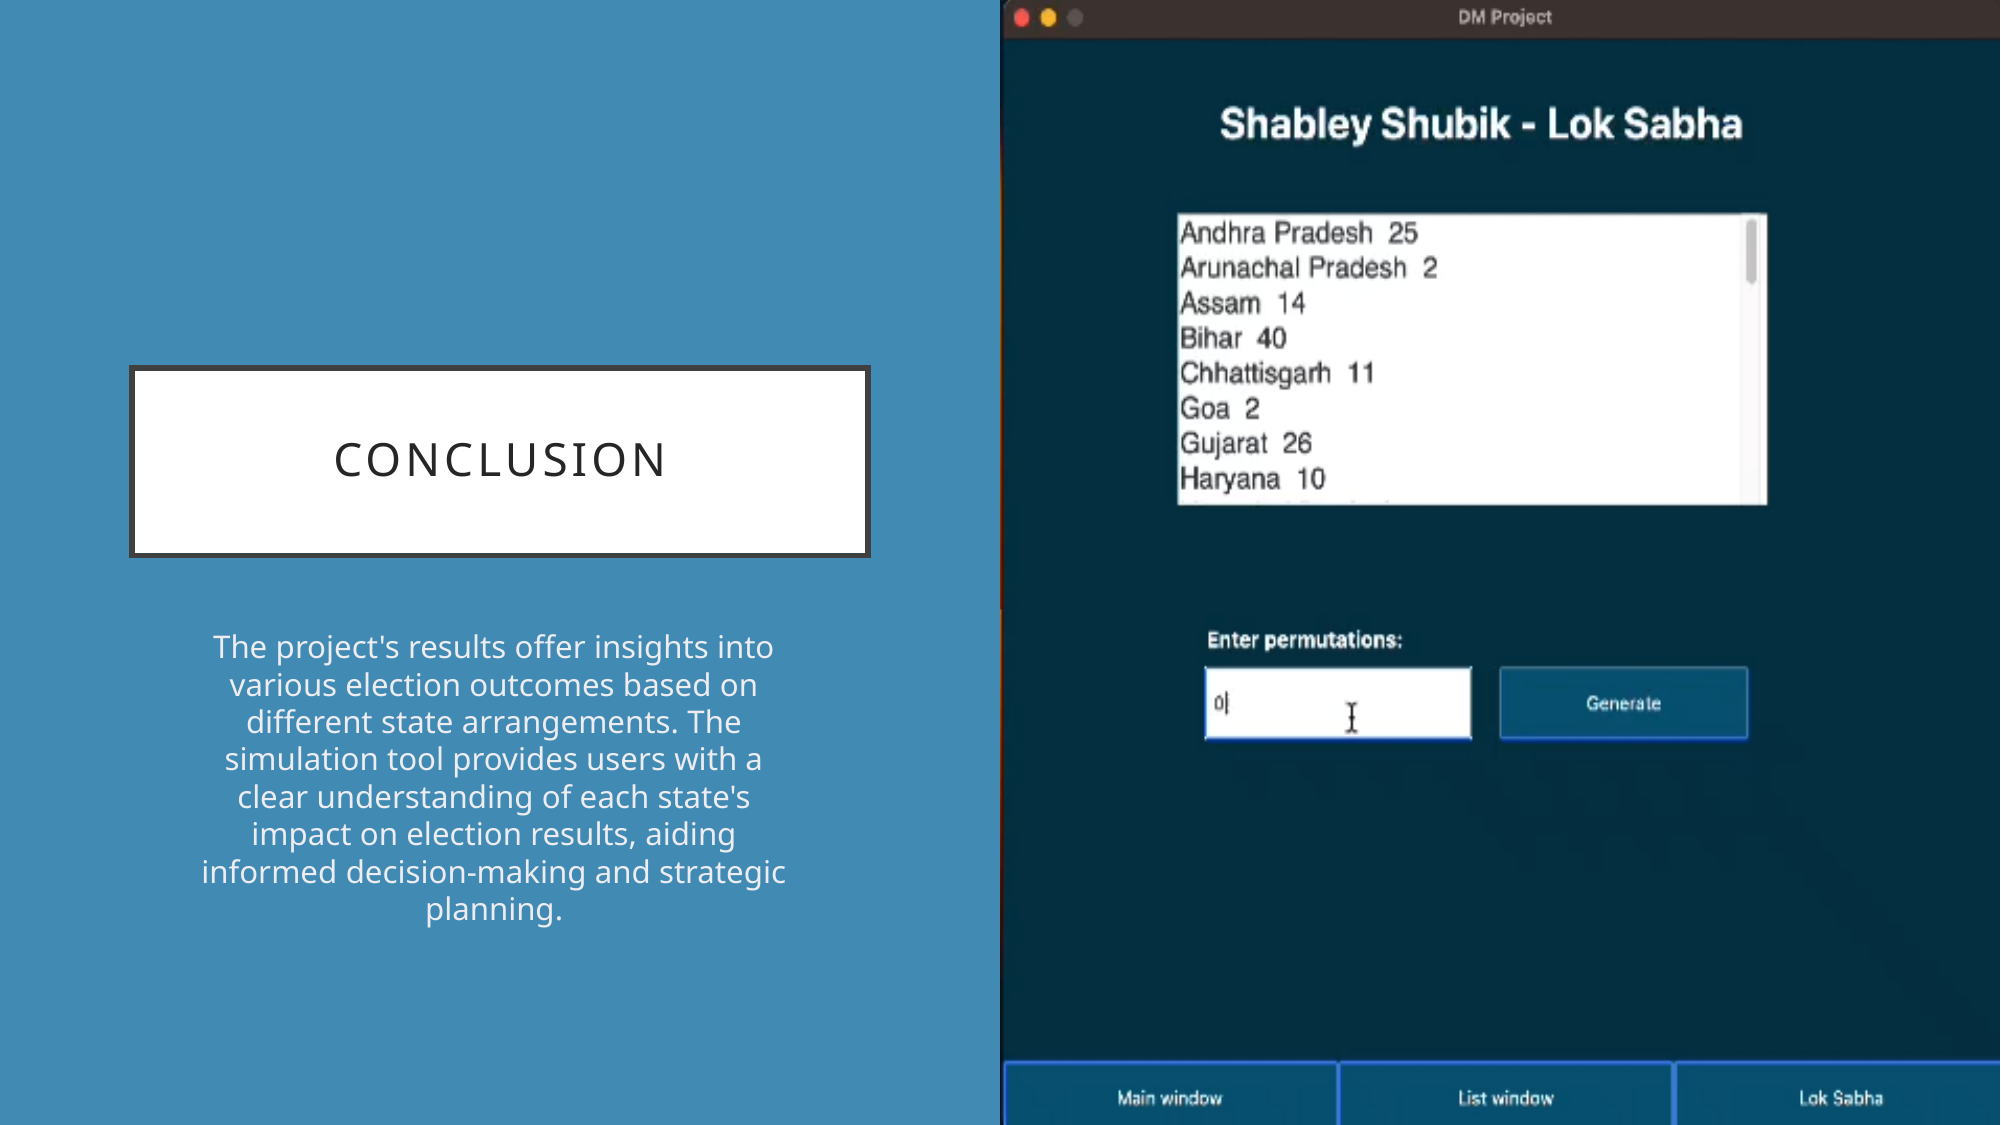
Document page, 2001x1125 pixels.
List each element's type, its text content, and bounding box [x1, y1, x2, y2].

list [999, 0, 2000, 1125]
title CONCLUSION [129, 365, 871, 558]
list The project's results offer insights into various election outcomes based on different state arrangements. The simulation tool provides users with a clear understanding of each state's impact on election results, aiding informed decision-making and strategic planning. [183, 582, 806, 1125]
